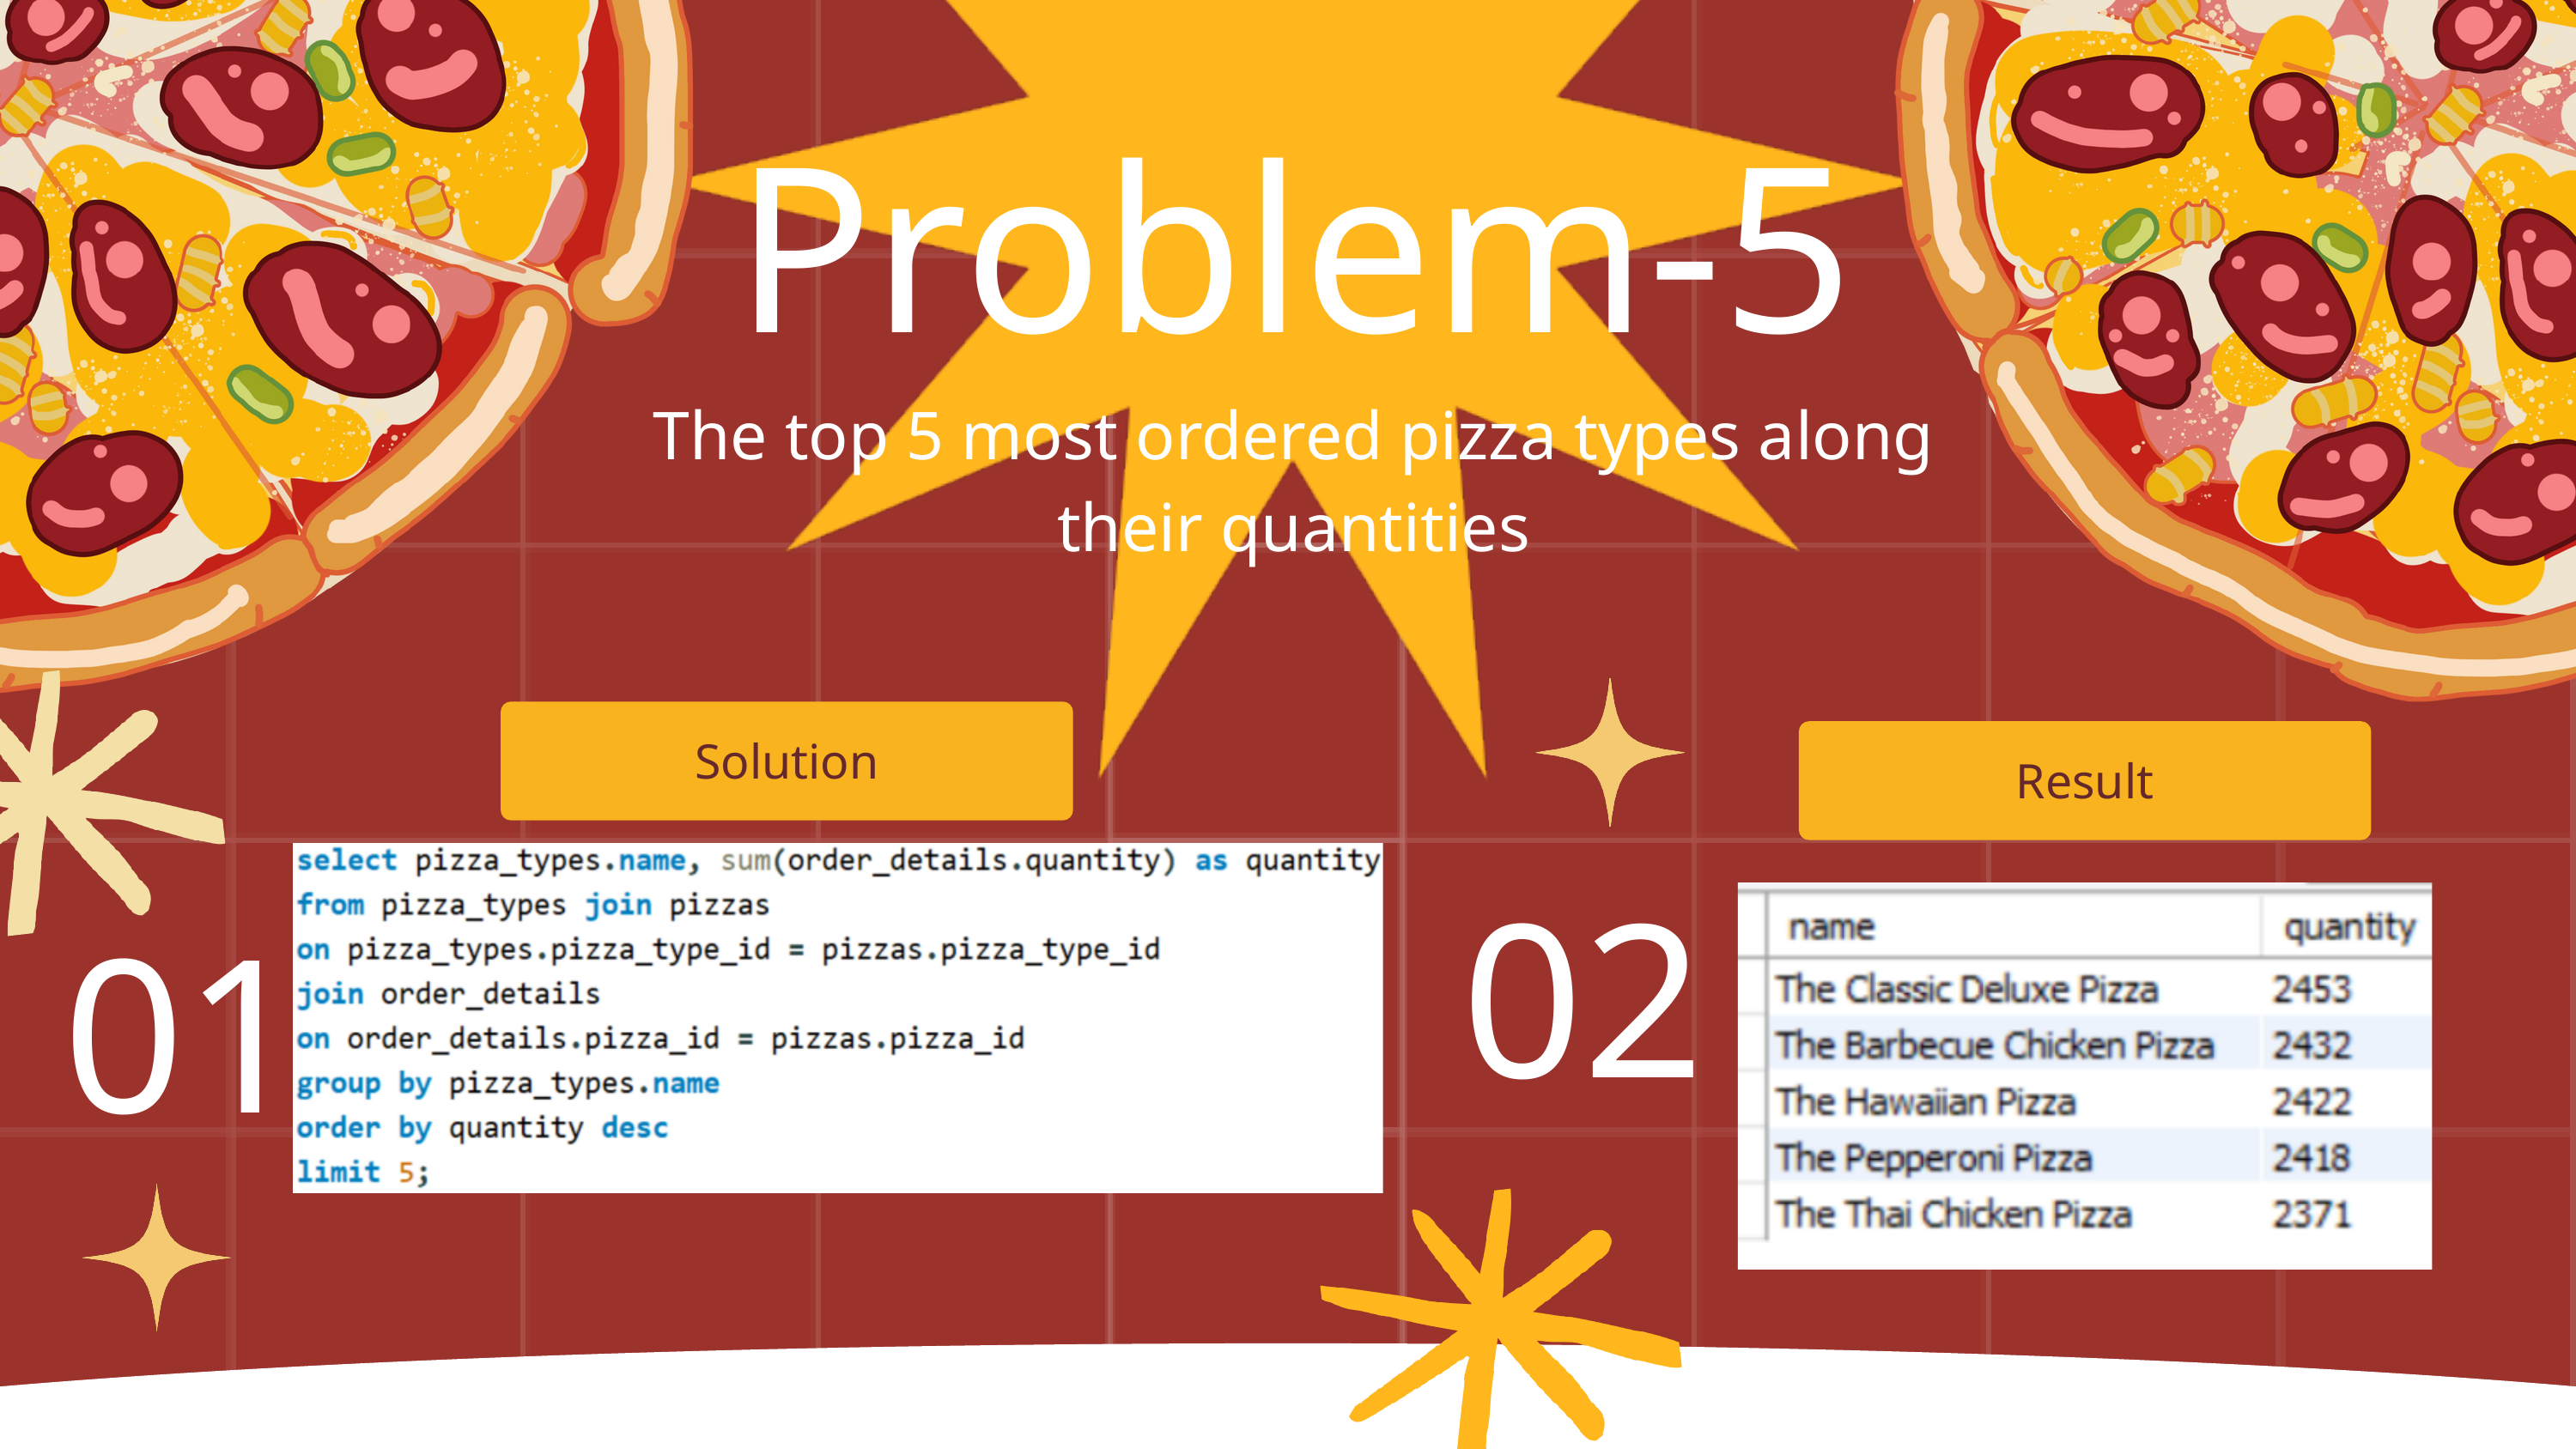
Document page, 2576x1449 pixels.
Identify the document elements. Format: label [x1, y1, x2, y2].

text_box [500, 701, 1073, 821]
text_box [1798, 720, 2372, 840]
text_box [0, 0, 2576, 1340]
text_box [0, 1343, 2576, 1449]
